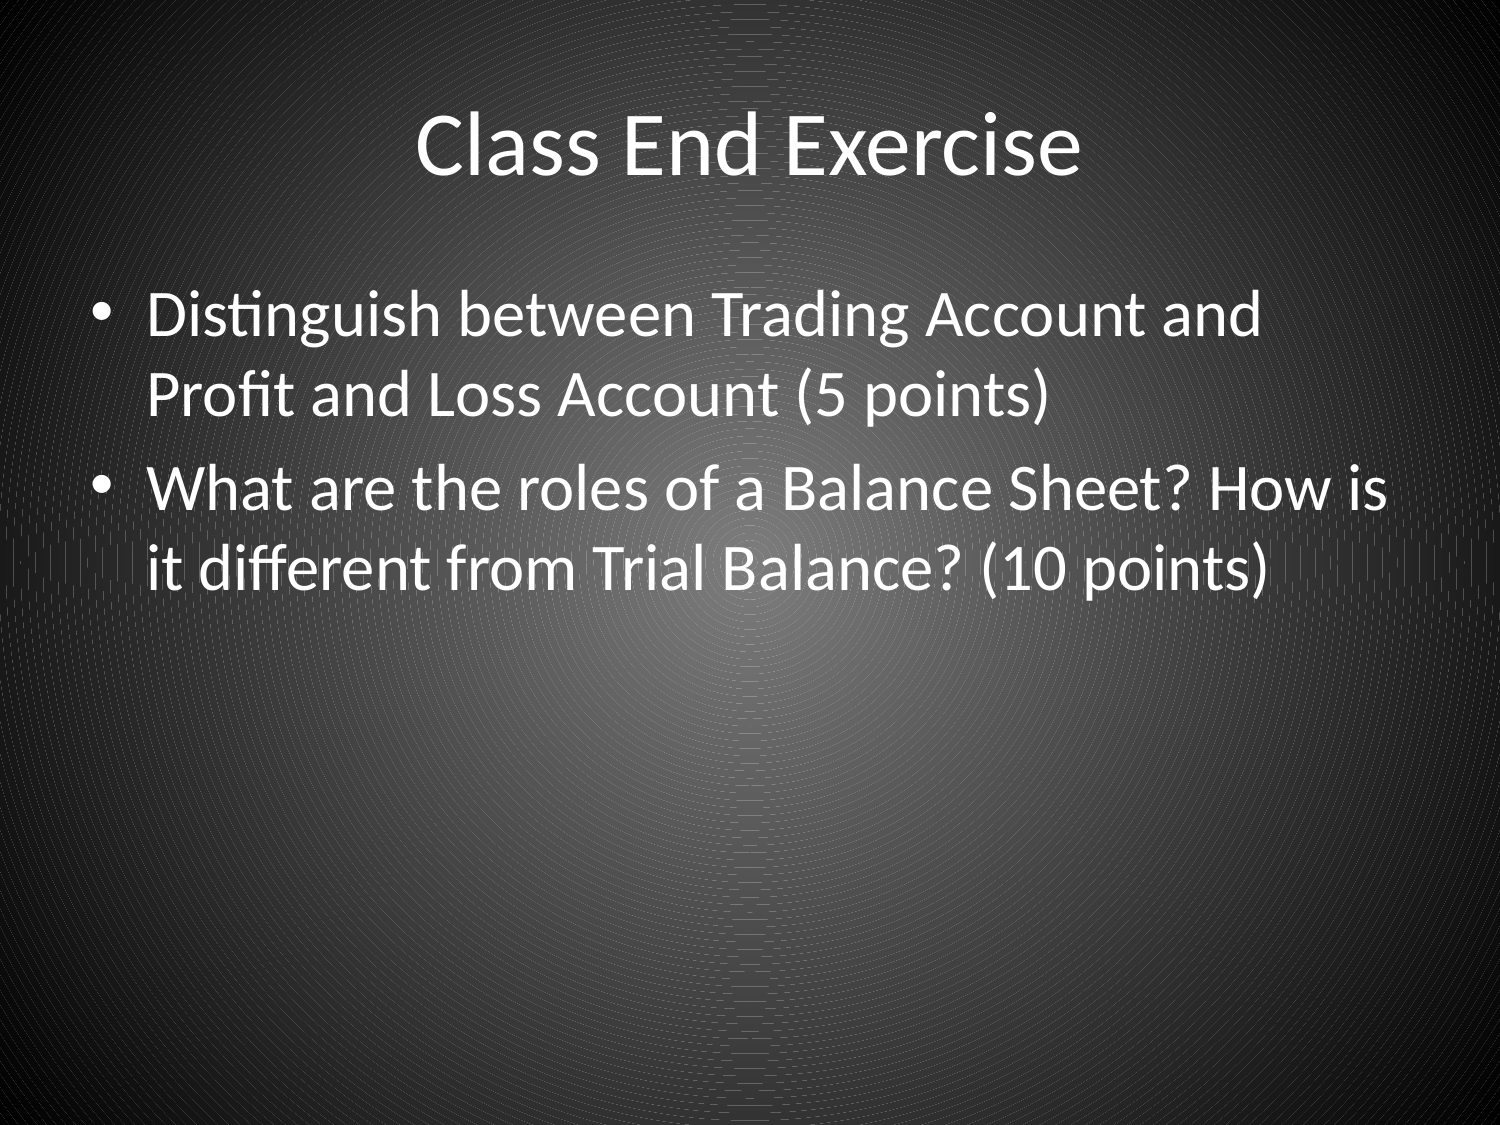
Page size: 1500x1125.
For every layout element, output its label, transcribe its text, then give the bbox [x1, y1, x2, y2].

title Class End Exercise [75, 45, 1425, 233]
list Distinguish between Trading Account and Profit and Loss Account (5 points) What are the roles of a Balance Sheet? How is it different from Trial Balance? (10 points) [75, 262, 1425, 1005]
